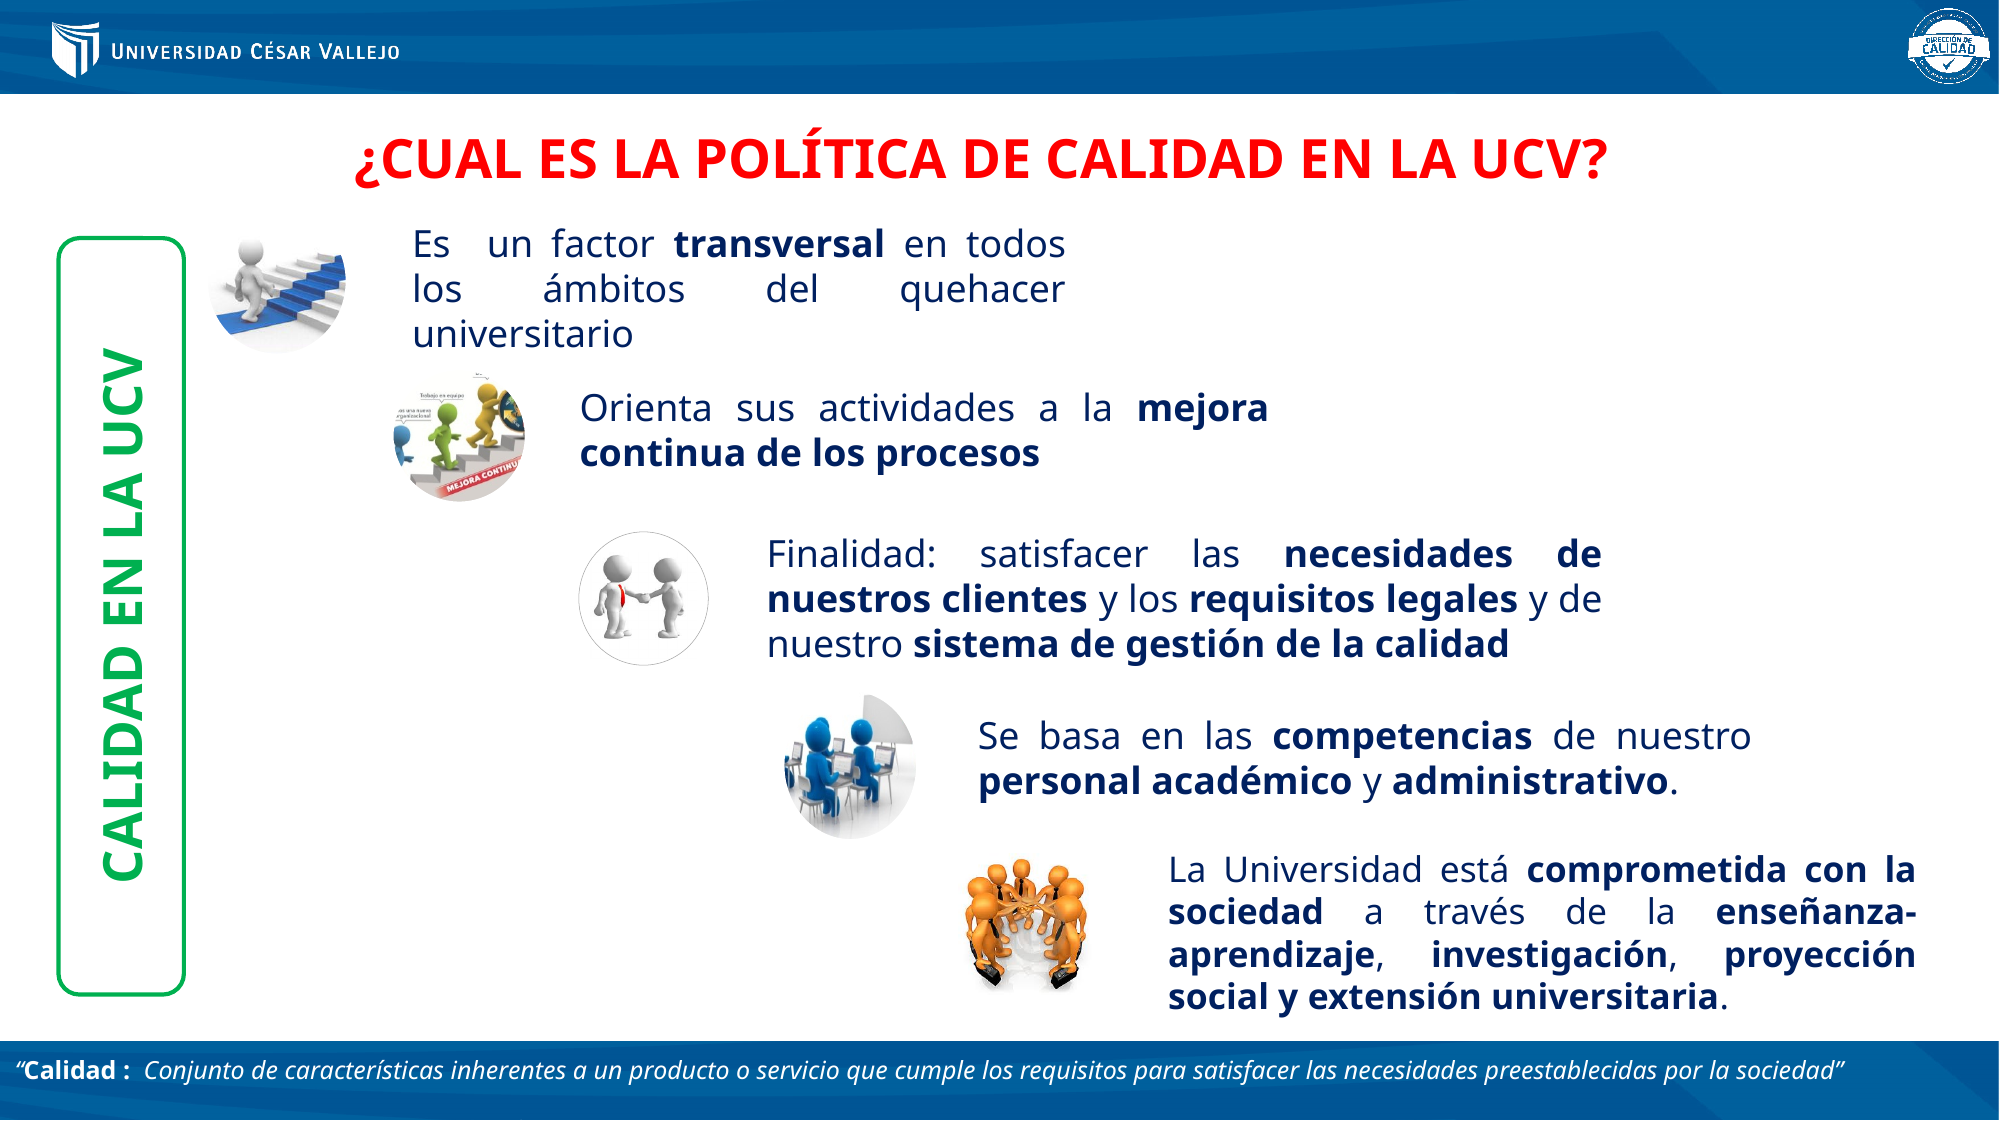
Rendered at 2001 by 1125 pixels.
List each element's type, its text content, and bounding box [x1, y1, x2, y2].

text_box [782, 689, 919, 842]
text_box CALIDAD EN LA UCV [58, 238, 184, 995]
text_box La Universidad está comprometida con la sociedad a través de la enseñanza-aprendizaje, investigación, proyección social y extensión universitaria. [1146, 855, 1940, 1009]
picture [0, 1041, 2000, 1120]
picture [958, 853, 1100, 995]
text_box Se basa en las competencias de nuestro personal académico y administrativo. [958, 707, 1772, 807]
text_box “Calidad : Conjunto de características inherentes a un producto o servicio que cumple los requisitos para satisfacer las necesidades preestablecidas por la sociedad” Fuente: Reglamento de la ley del SINEACE. Definiciones (2007) [0, 1120, 2000, 1125]
text_box Es un factor transversal en todos los ámbitos del quehacer universitario [392, 238, 1086, 338]
text_box Orienta sus actividades a la mejora continua de los procesos [559, 378, 1289, 479]
text_box [205, 206, 348, 356]
text_box Finalidad: satisfacer las necesidades de nuestros clientes y los requisitos legales y de nuestro sistema de gestión de la calidad [745, 537, 1624, 659]
picture [0, 0, 2000, 94]
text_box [578, 531, 709, 666]
text_box [391, 368, 527, 504]
text_box ¿CUAL ES LA POLÍTICA DE CALIDAD EN LA UCV? [270, 113, 1694, 200]
